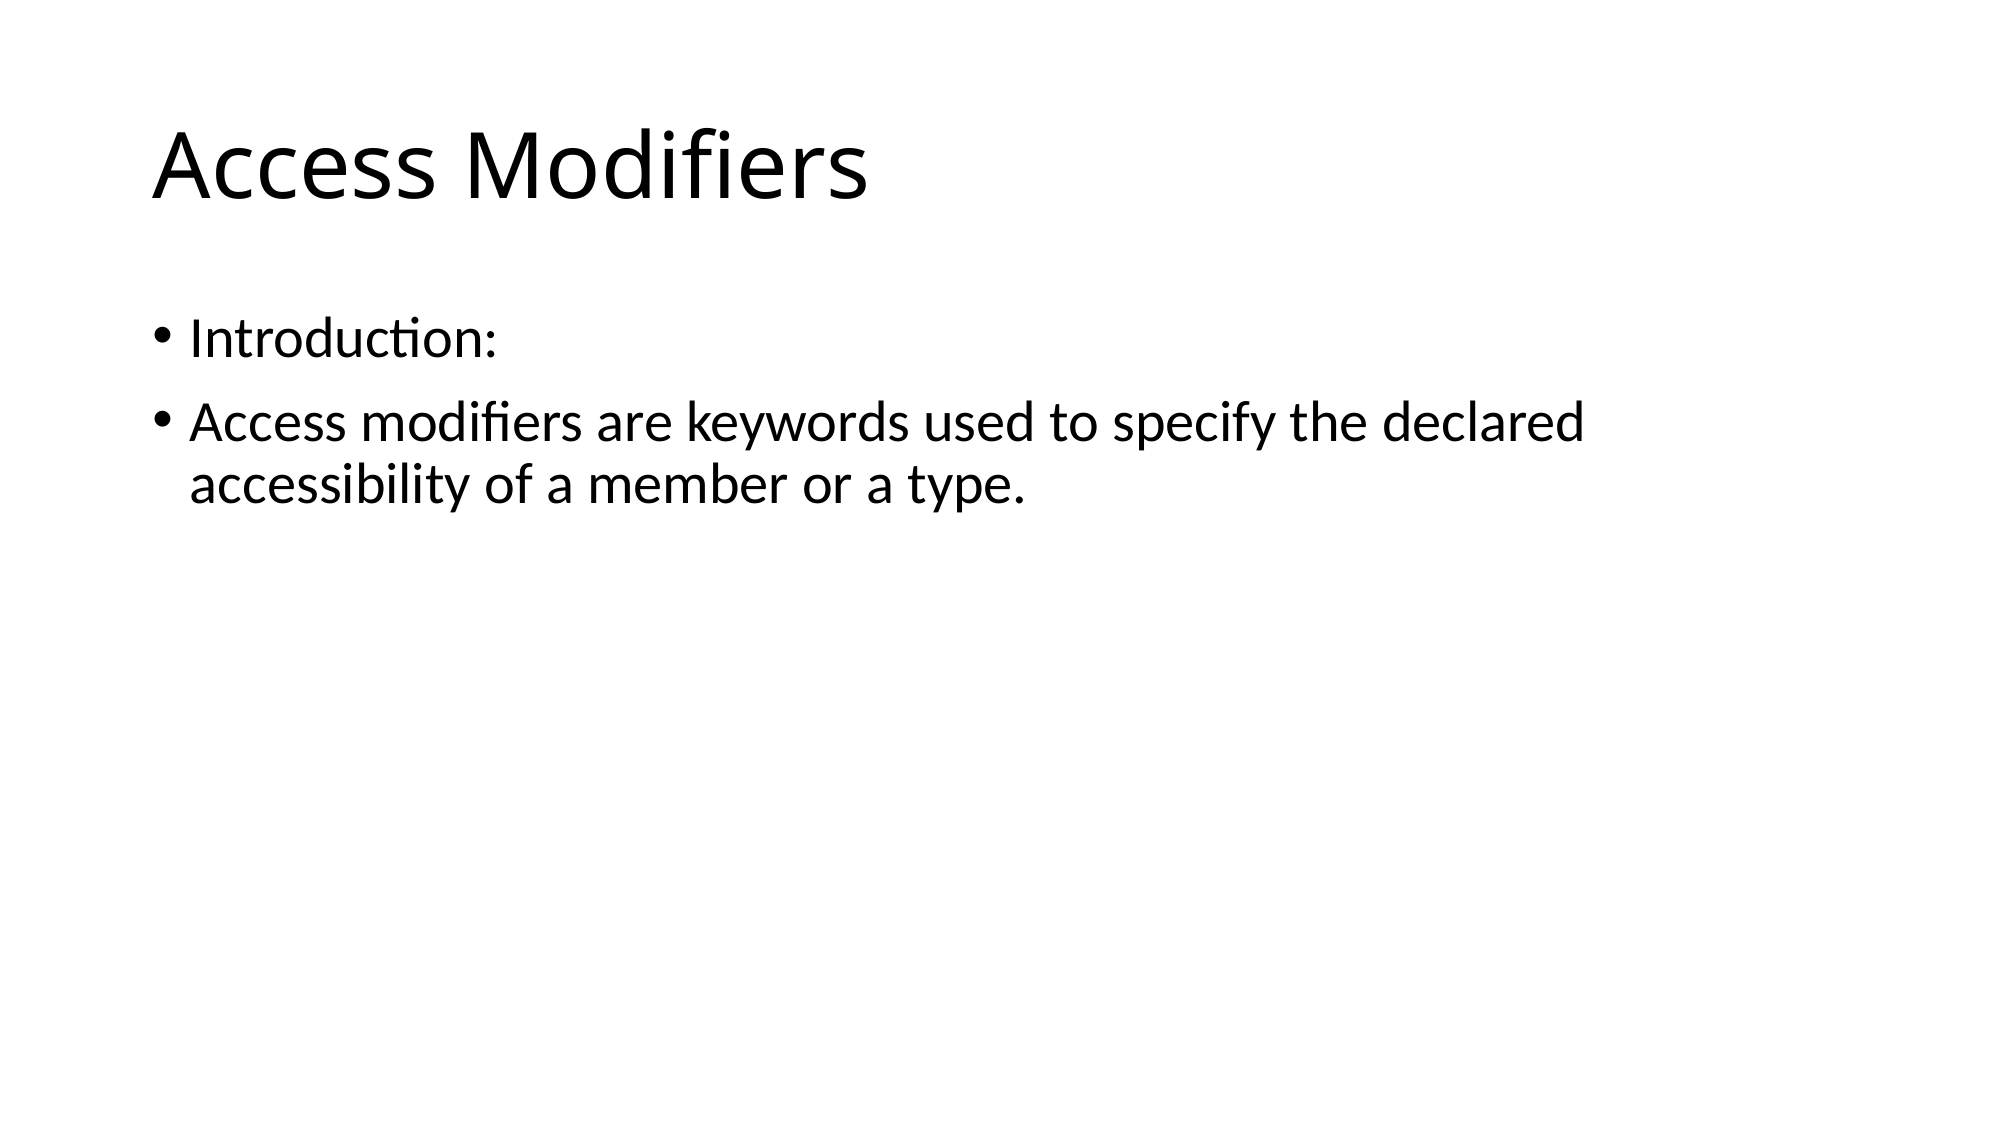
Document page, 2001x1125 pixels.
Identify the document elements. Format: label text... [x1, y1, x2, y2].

list Introduction: Access modifiers are keywords used to specify the declared accessibility of a member or a type. [137, 299, 1863, 1014]
title Access Modifiers [137, 59, 1863, 278]
